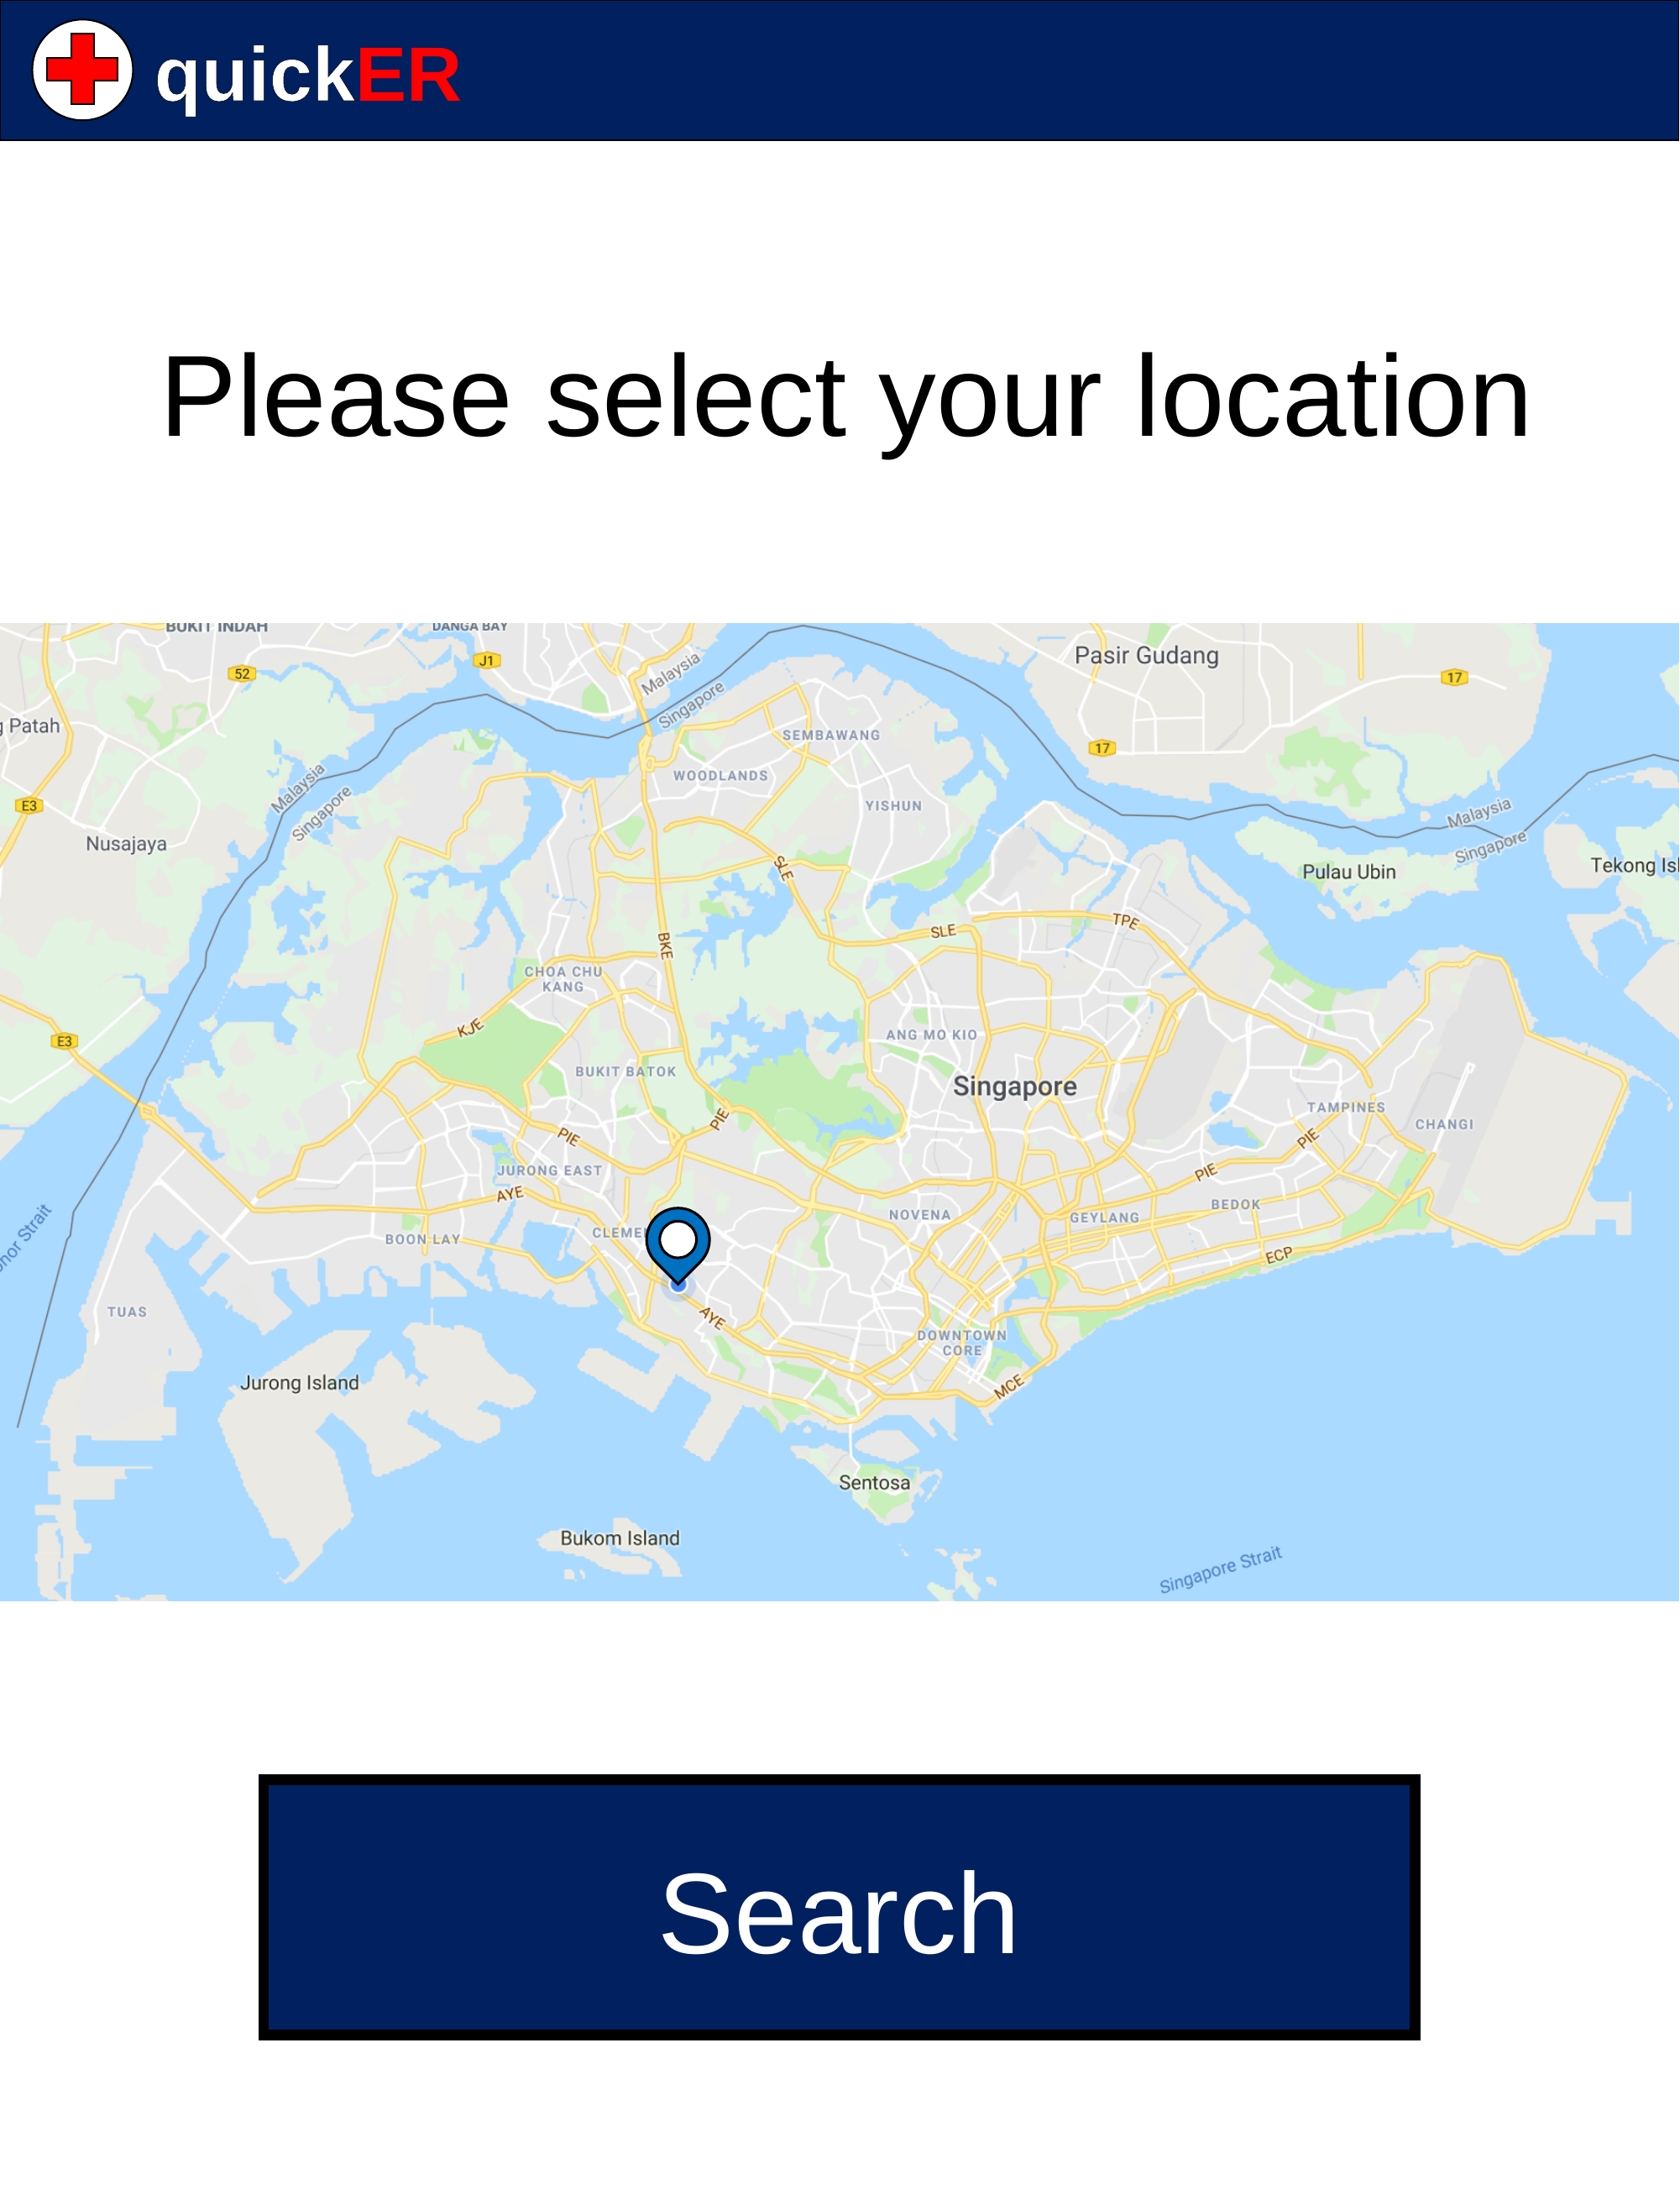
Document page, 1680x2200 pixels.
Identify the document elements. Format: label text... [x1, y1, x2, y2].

text_box quickER [0, 0, 1679, 141]
text_box Search [263, 1779, 1416, 2036]
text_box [646, 1207, 710, 1271]
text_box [32, 19, 133, 121]
text_box Please select your location [148, 314, 1547, 466]
picture [0, 623, 1679, 1602]
